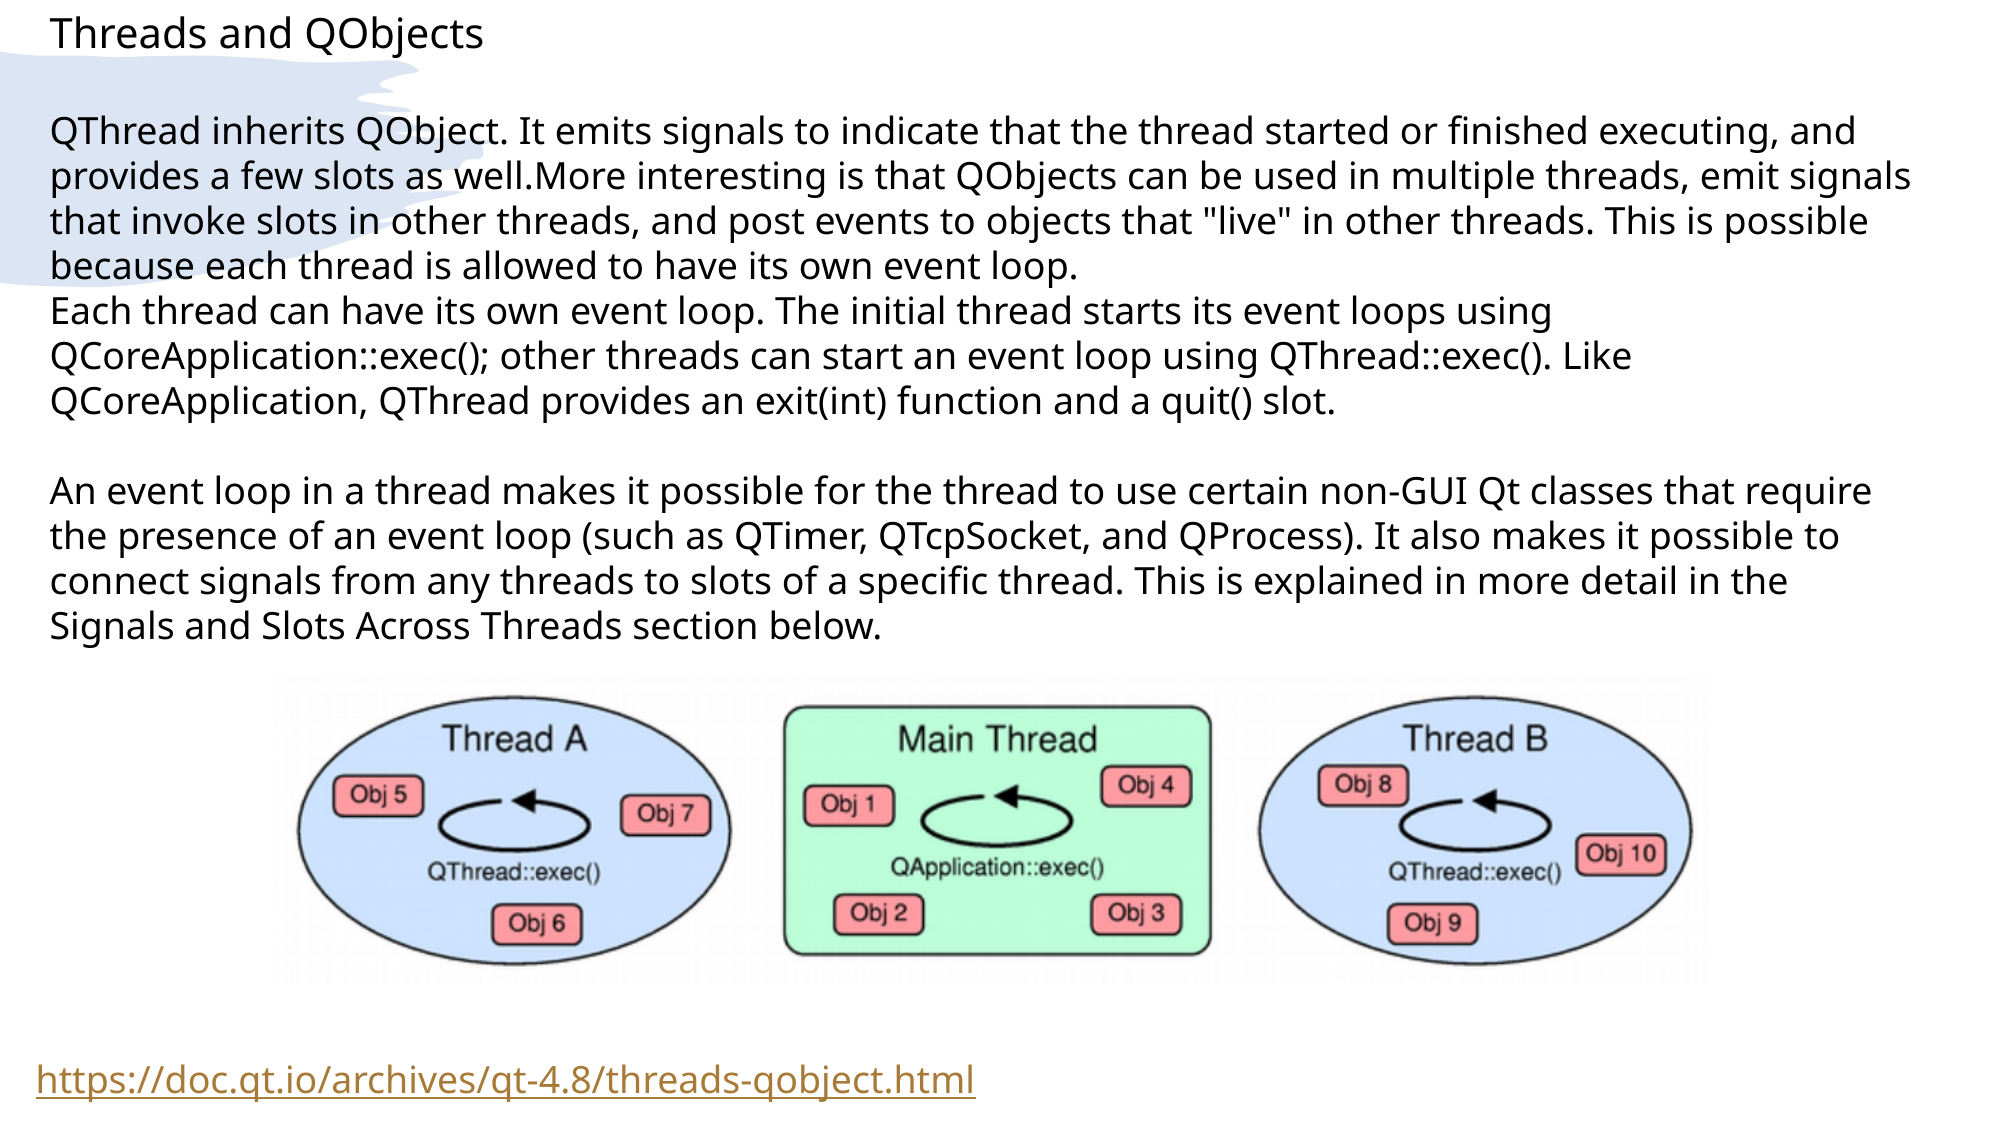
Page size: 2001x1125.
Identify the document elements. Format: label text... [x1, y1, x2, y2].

text_box https://doc.qt.io/archives/qt-4.8/threads-qobject.html [20, 1048, 1935, 1115]
text_box Threads and QObjects QThread inherits QObject. It emits signals to indicate that the thread started or finished executing, and provides a few slots as well.More interesting is that QObjects can be used in multiple threads, emit signals that invoke slots in other threads, and post events to objects that "live" in other threads. This is possible because each thread is allowed to have its own event loop. Each thread can have its own event loop. The initial thread starts its event loops using QCoreApplication::exec(); other threads can start an event loop using QThread::exec(). Like QCoreApplication, QThread provides an exit(int) function and a quit() slot. An event loop in a thread makes it possible for the thread to use certain non-GUI Qt classes that require the presence of an event loop (such as QTimer, QTcpSocket, and QProcess). It also makes it possible to connect signals from any threads to slots of a specific thread. This is explained in more detail in the Signals and Slots Across Threads section below. [34, 0, 1935, 700]
picture [274, 651, 1747, 1010]
